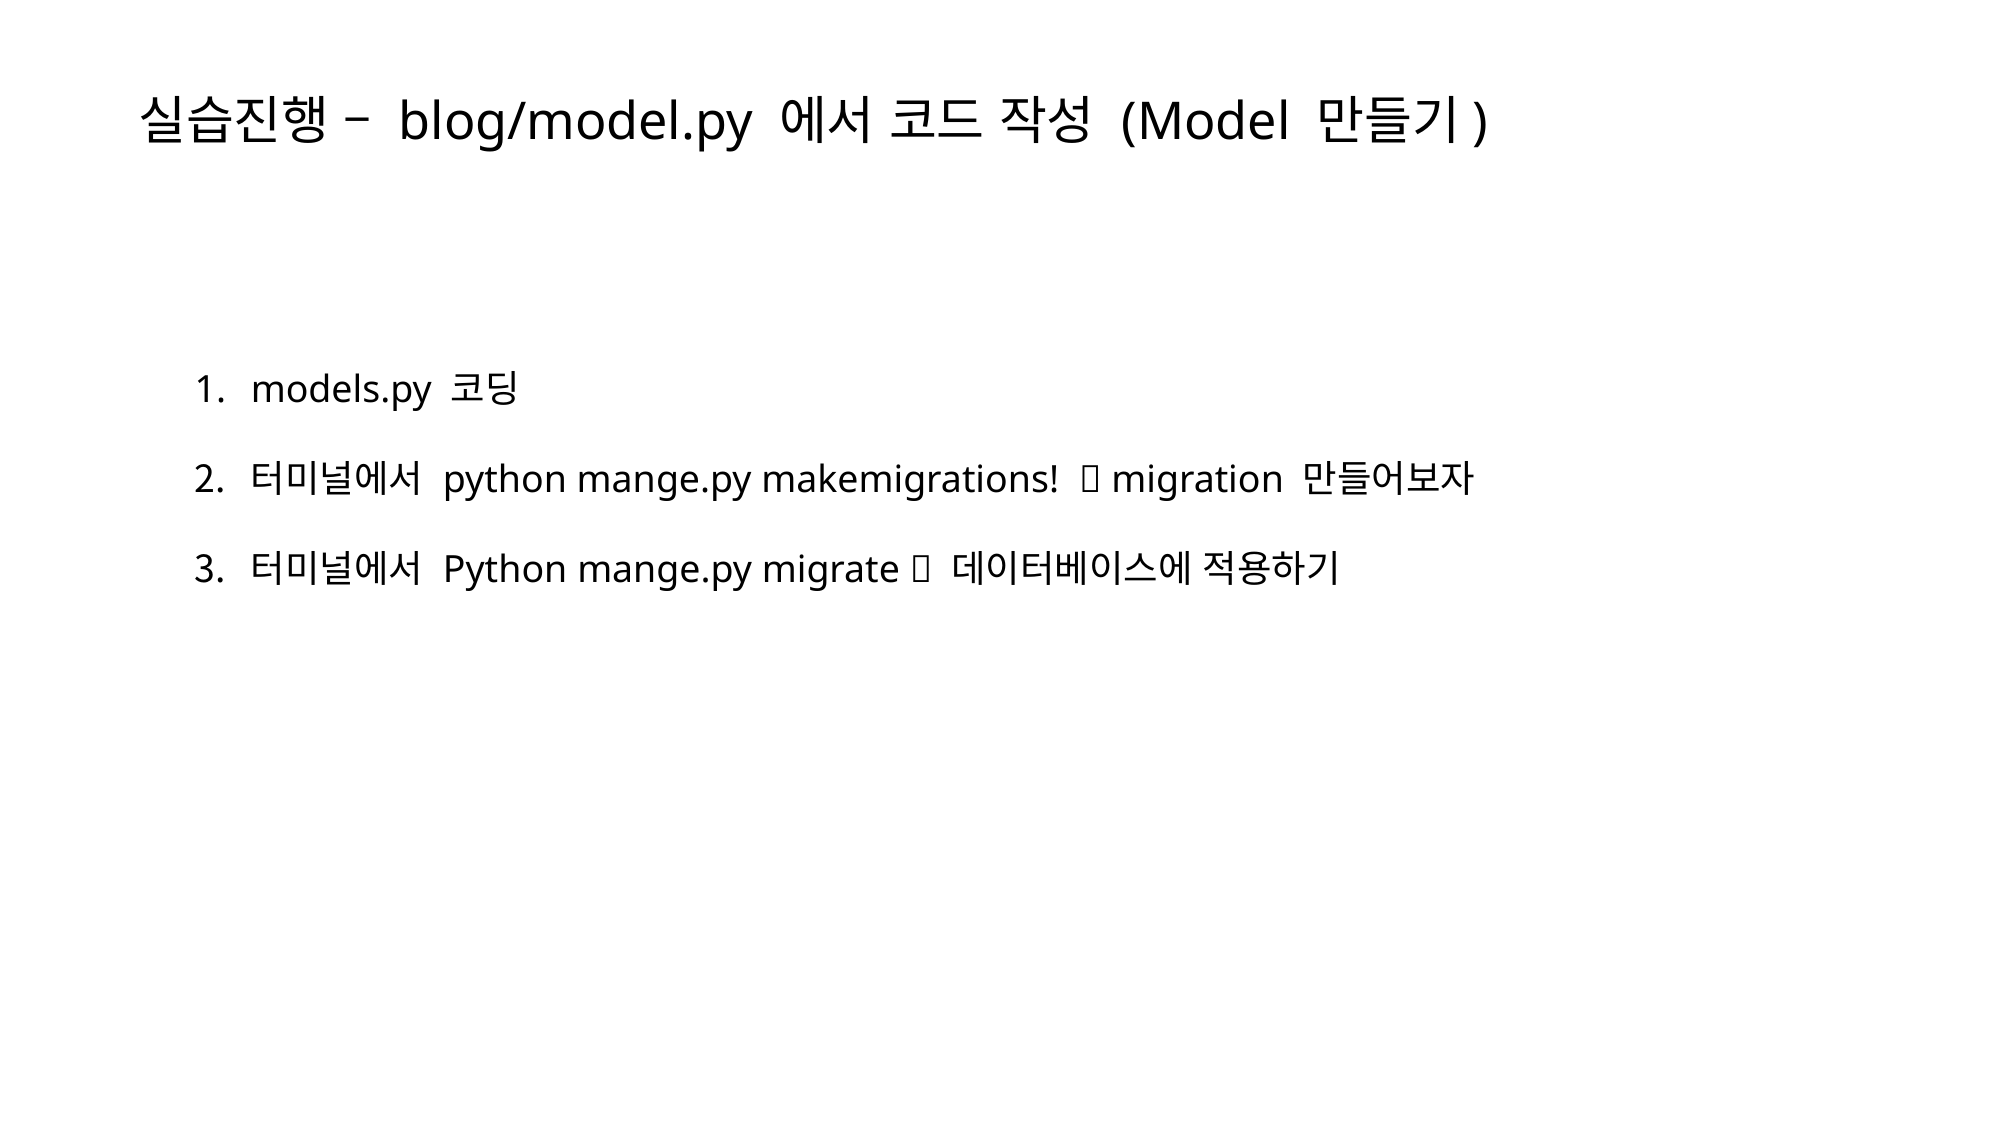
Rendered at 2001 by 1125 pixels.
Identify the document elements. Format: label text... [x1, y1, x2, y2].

text_box 실습진행 – blog/model.py 에서 코드 작성 (Model 만들기) [123, 80, 1503, 158]
text_box models.py 코딩 터미널에서 python mange.py makemigrations!  migration 만들어보자 터미널에서 Python mange.py migrate  데이터베이스에 적용하기 [179, 357, 1491, 598]
